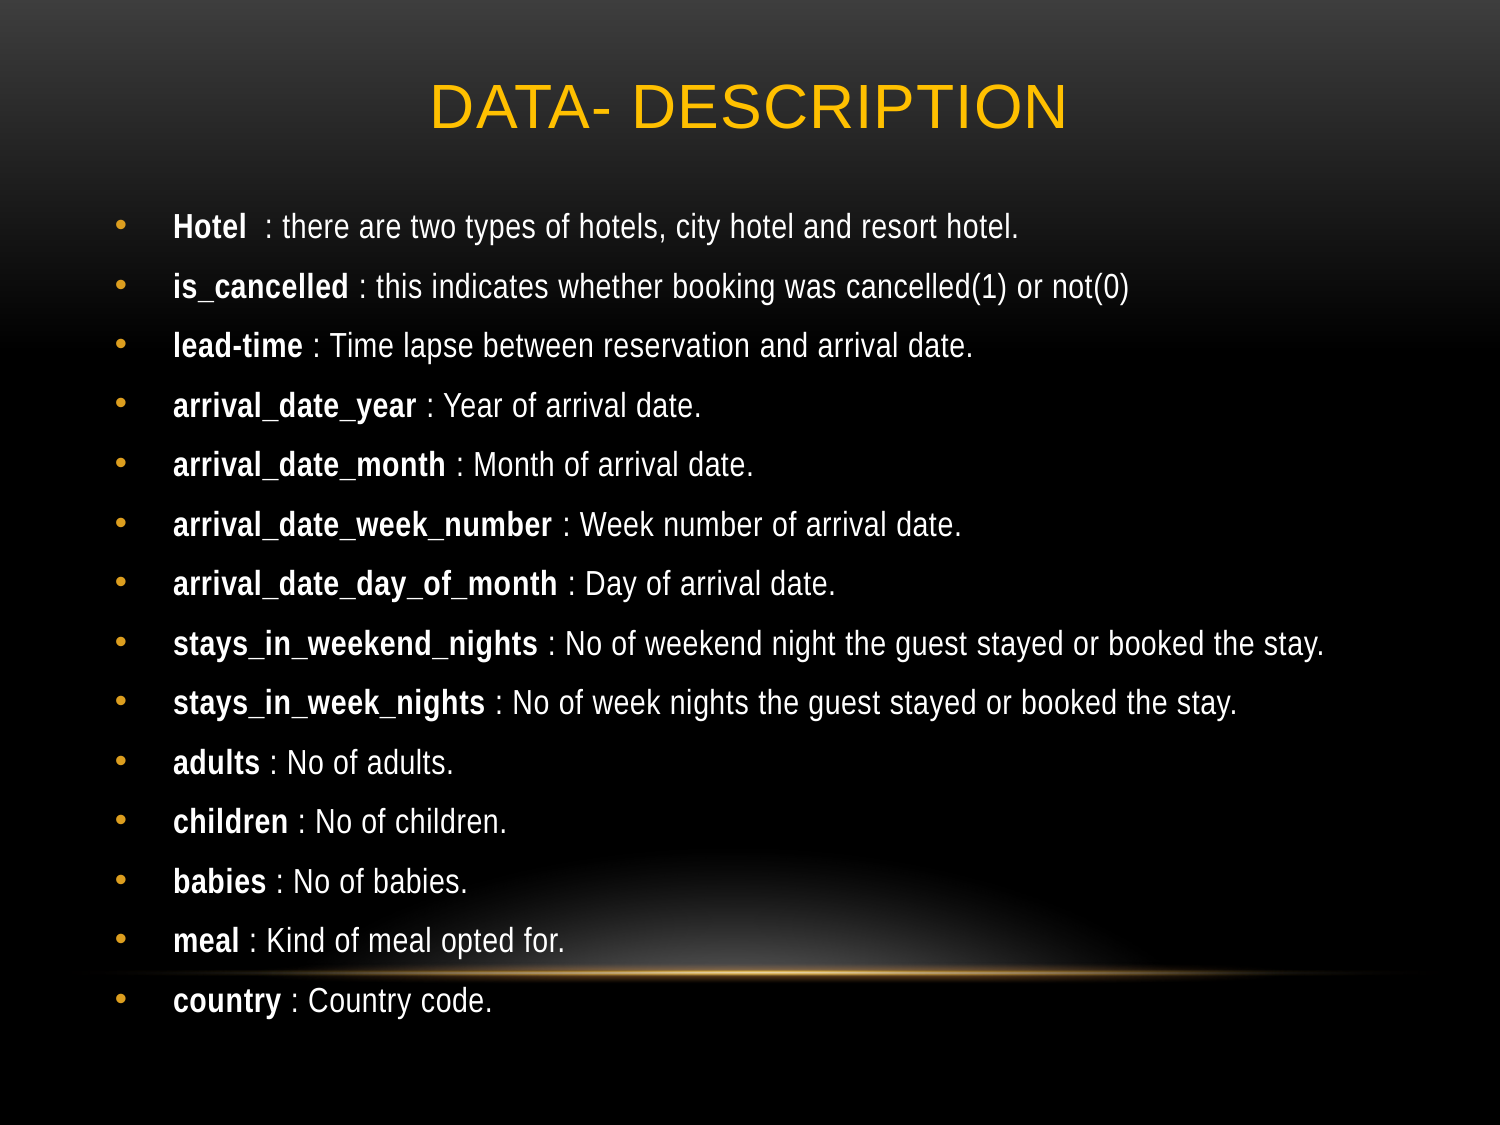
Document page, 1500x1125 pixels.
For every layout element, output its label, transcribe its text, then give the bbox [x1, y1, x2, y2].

title DATA- DESCRIPTION [99, 45, 1400, 149]
list Hotel : there are two types of hotels, city hotel and resort hotel. is_cancelled : this indicates whether booking was cancelled(1) or not(0) lead-time : Time lapse between reservation and arrival date. arrival_date_year : Year of arrival date. arrival_date_month : Month of arrival date. arrival_date_week_number : Week number of arrival date. arrival_date_day_of_month : Day of arrival date. stays_in_weekend_nights : No of weekend night the guest stayed or booked the stay. stays_in_week_nights : No of week nights the guest stayed or booked the stay. adults : No of adults. children : No of children. babies : No of babies. meal : Kind of meal opted for. country : Country code. [99, 196, 1400, 1035]
picture [0, 0, 1500, 1125]
